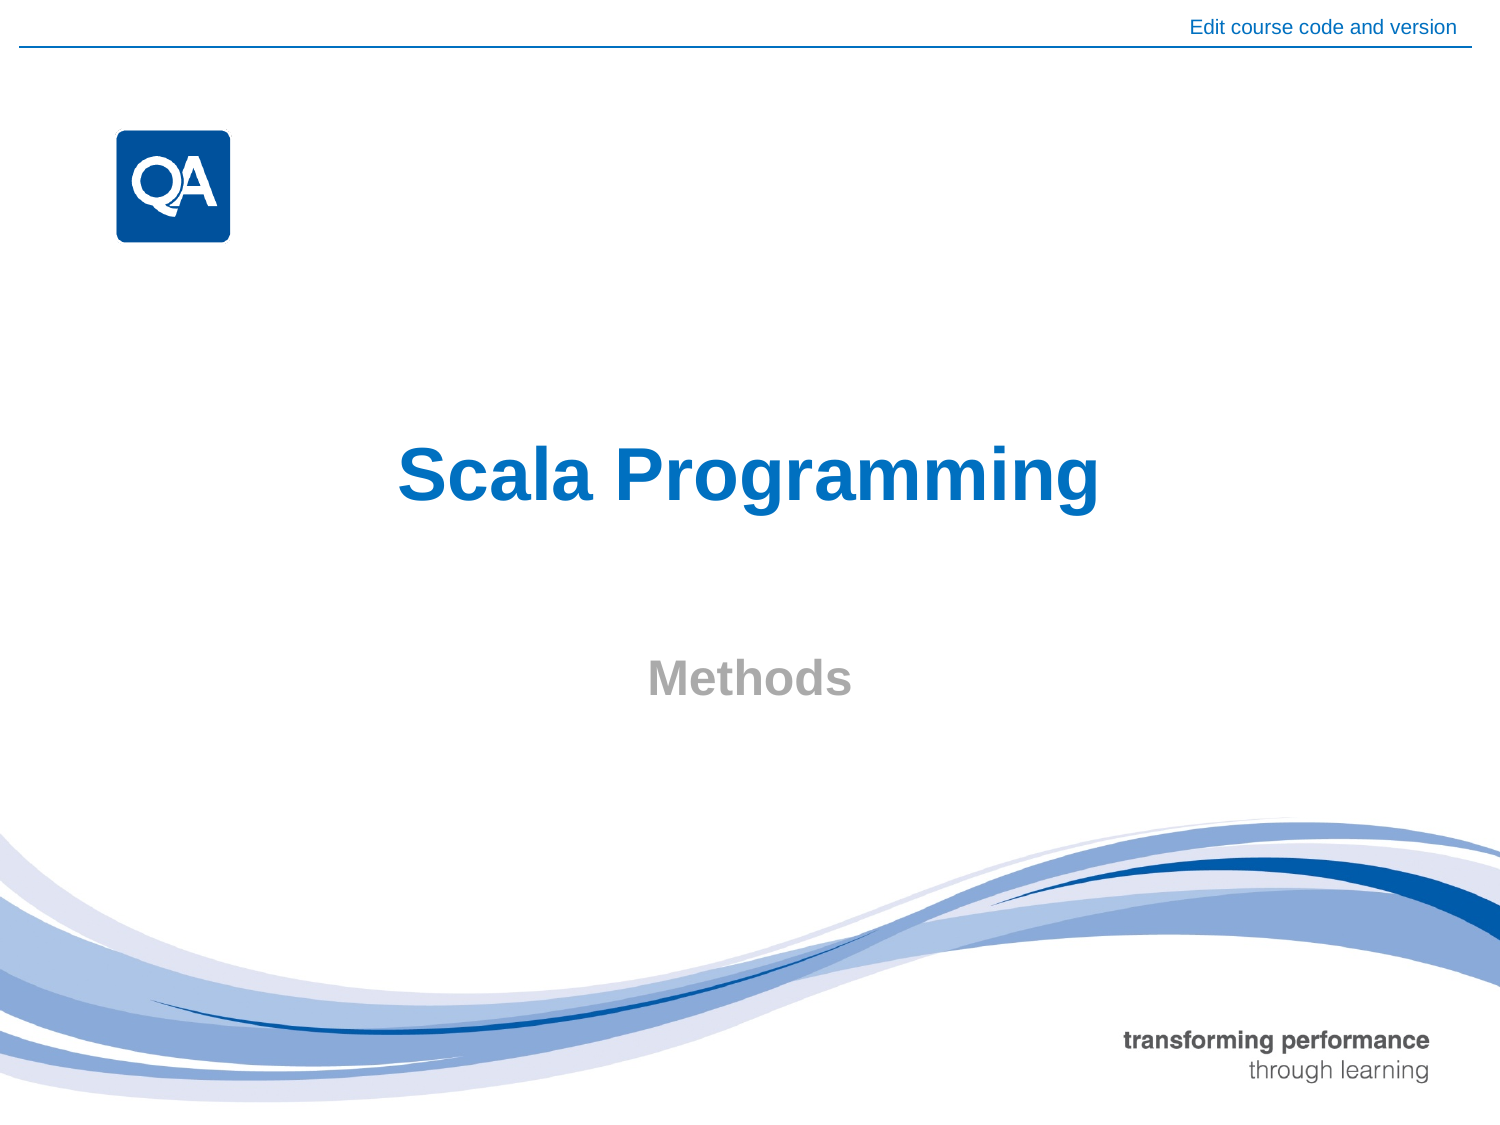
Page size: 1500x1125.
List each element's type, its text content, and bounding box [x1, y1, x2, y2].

picture [114, 128, 232, 244]
title Scala Programming [70, 349, 1430, 591]
picture [0, 817, 1500, 1109]
subtitle Methods [225, 637, 1275, 925]
